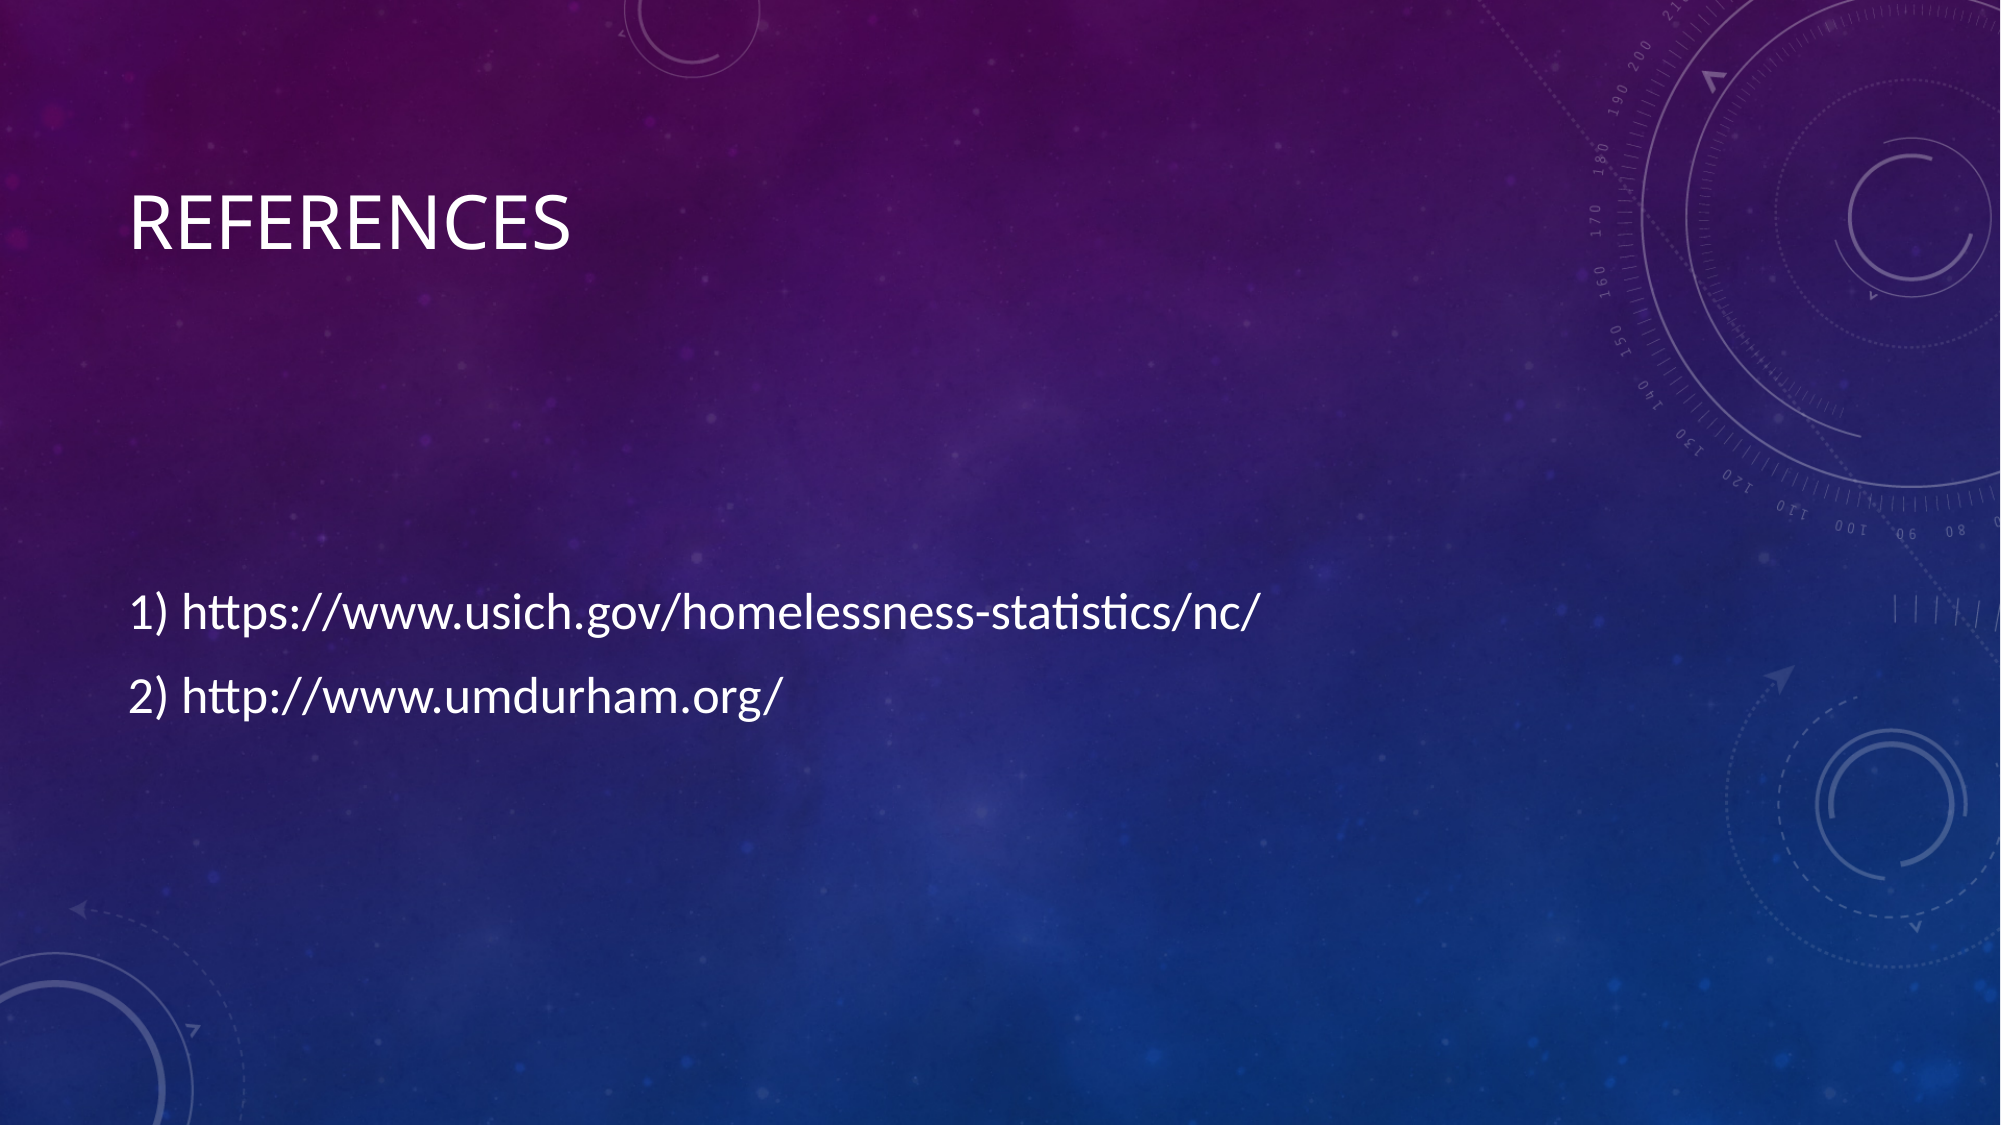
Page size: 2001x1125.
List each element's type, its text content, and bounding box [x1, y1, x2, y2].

title References [112, 99, 1775, 339]
list 1) https://www.usich.gov/homelessness-statistics/nc/ 2) http://www.umdurham.org/ [112, 351, 1775, 950]
picture [0, 0, 2001, 1125]
